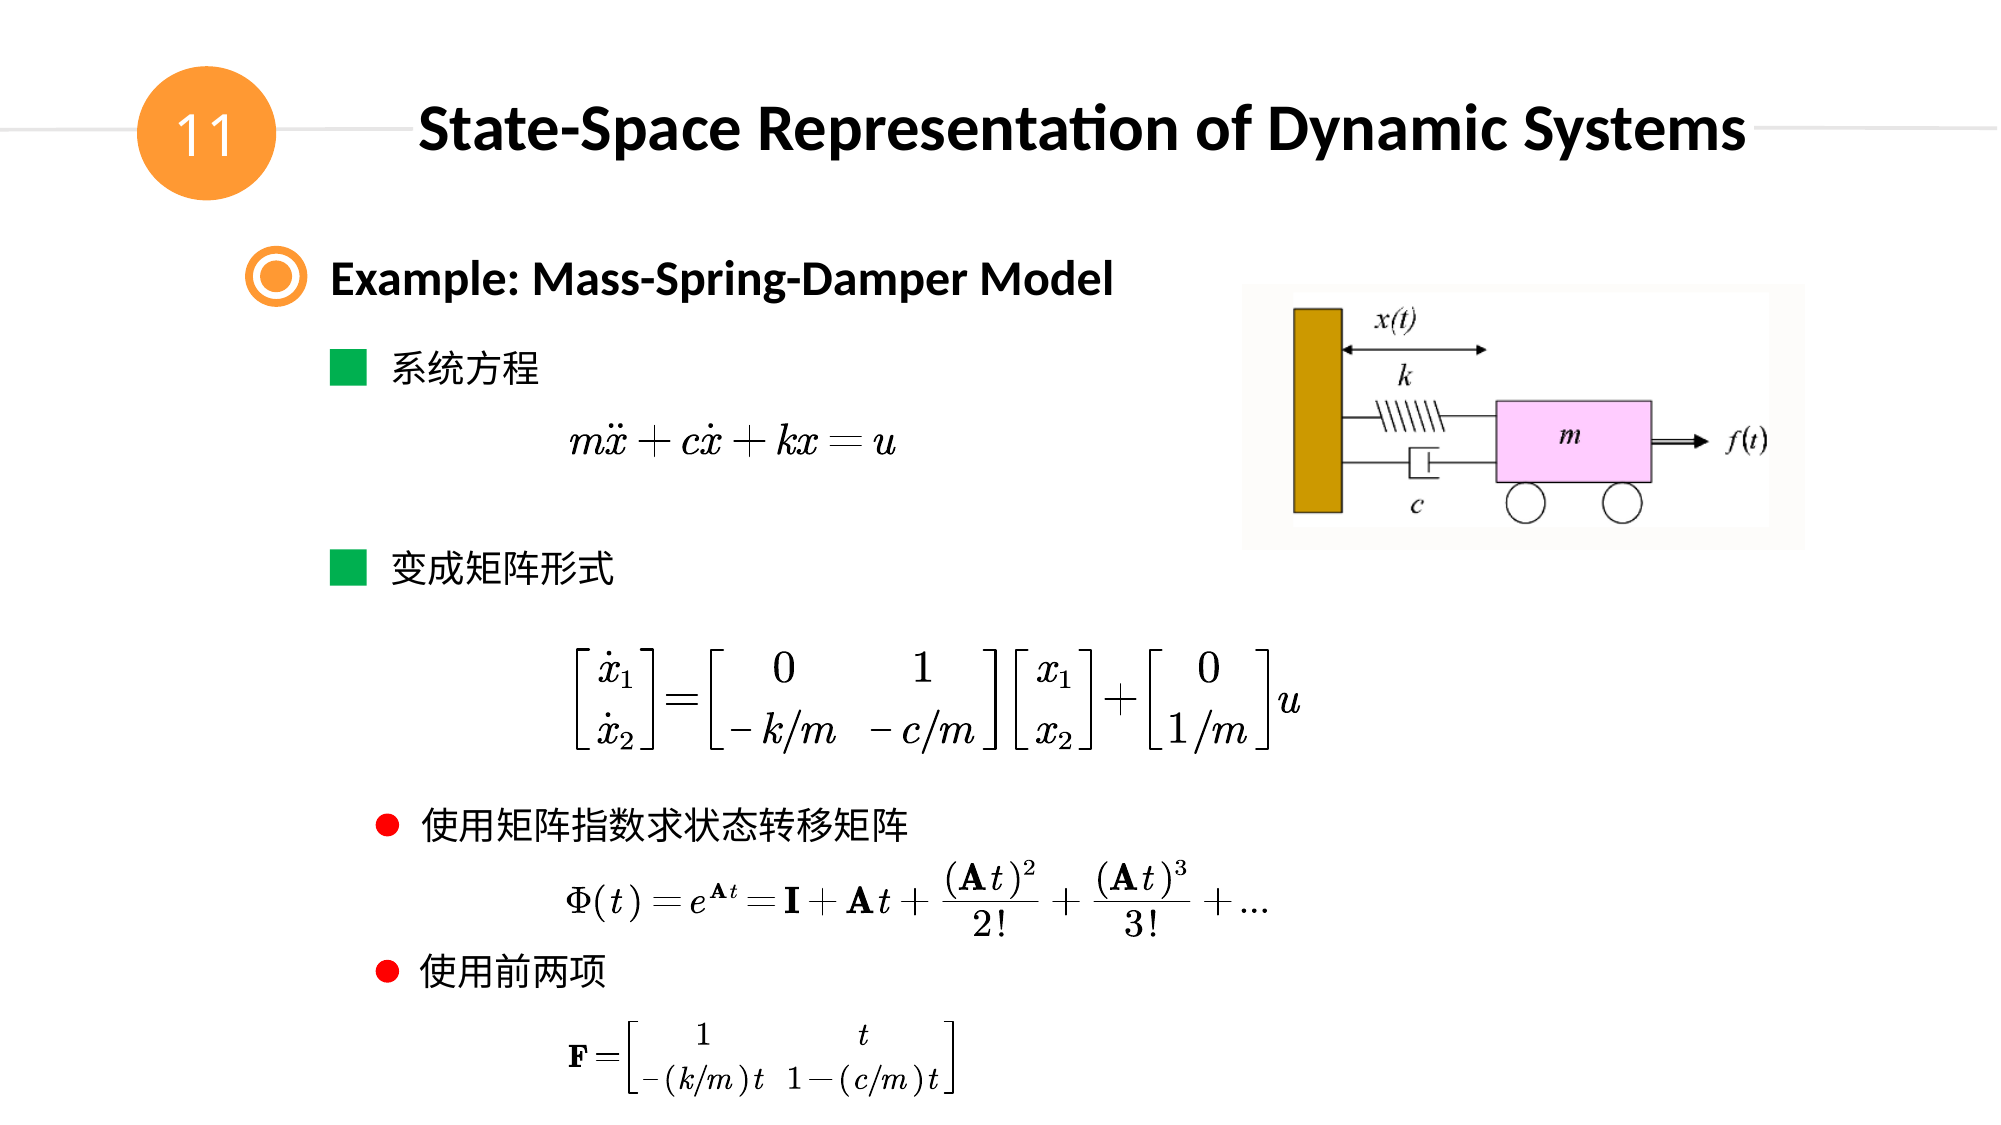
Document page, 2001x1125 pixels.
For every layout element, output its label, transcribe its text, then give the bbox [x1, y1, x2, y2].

text_box [374, 812, 401, 838]
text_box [565, 410, 905, 476]
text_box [565, 636, 1309, 767]
text_box 使用矩阵指数求状态转移矩阵 [406, 794, 924, 855]
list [1242, 284, 1805, 550]
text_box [248, 249, 304, 303]
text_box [565, 1012, 962, 1106]
text_box 变成矩阵形式 [375, 537, 1234, 597]
text_box [329, 348, 368, 387]
text_box [374, 958, 401, 984]
text_box 使用前两项 [405, 940, 623, 1001]
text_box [562, 852, 1277, 955]
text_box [0, 66, 1998, 201]
text_box 系统方程 [375, 337, 1234, 397]
text_box [329, 548, 368, 587]
text_box Example: Mass-Spring-Damper Model [315, 238, 1419, 313]
